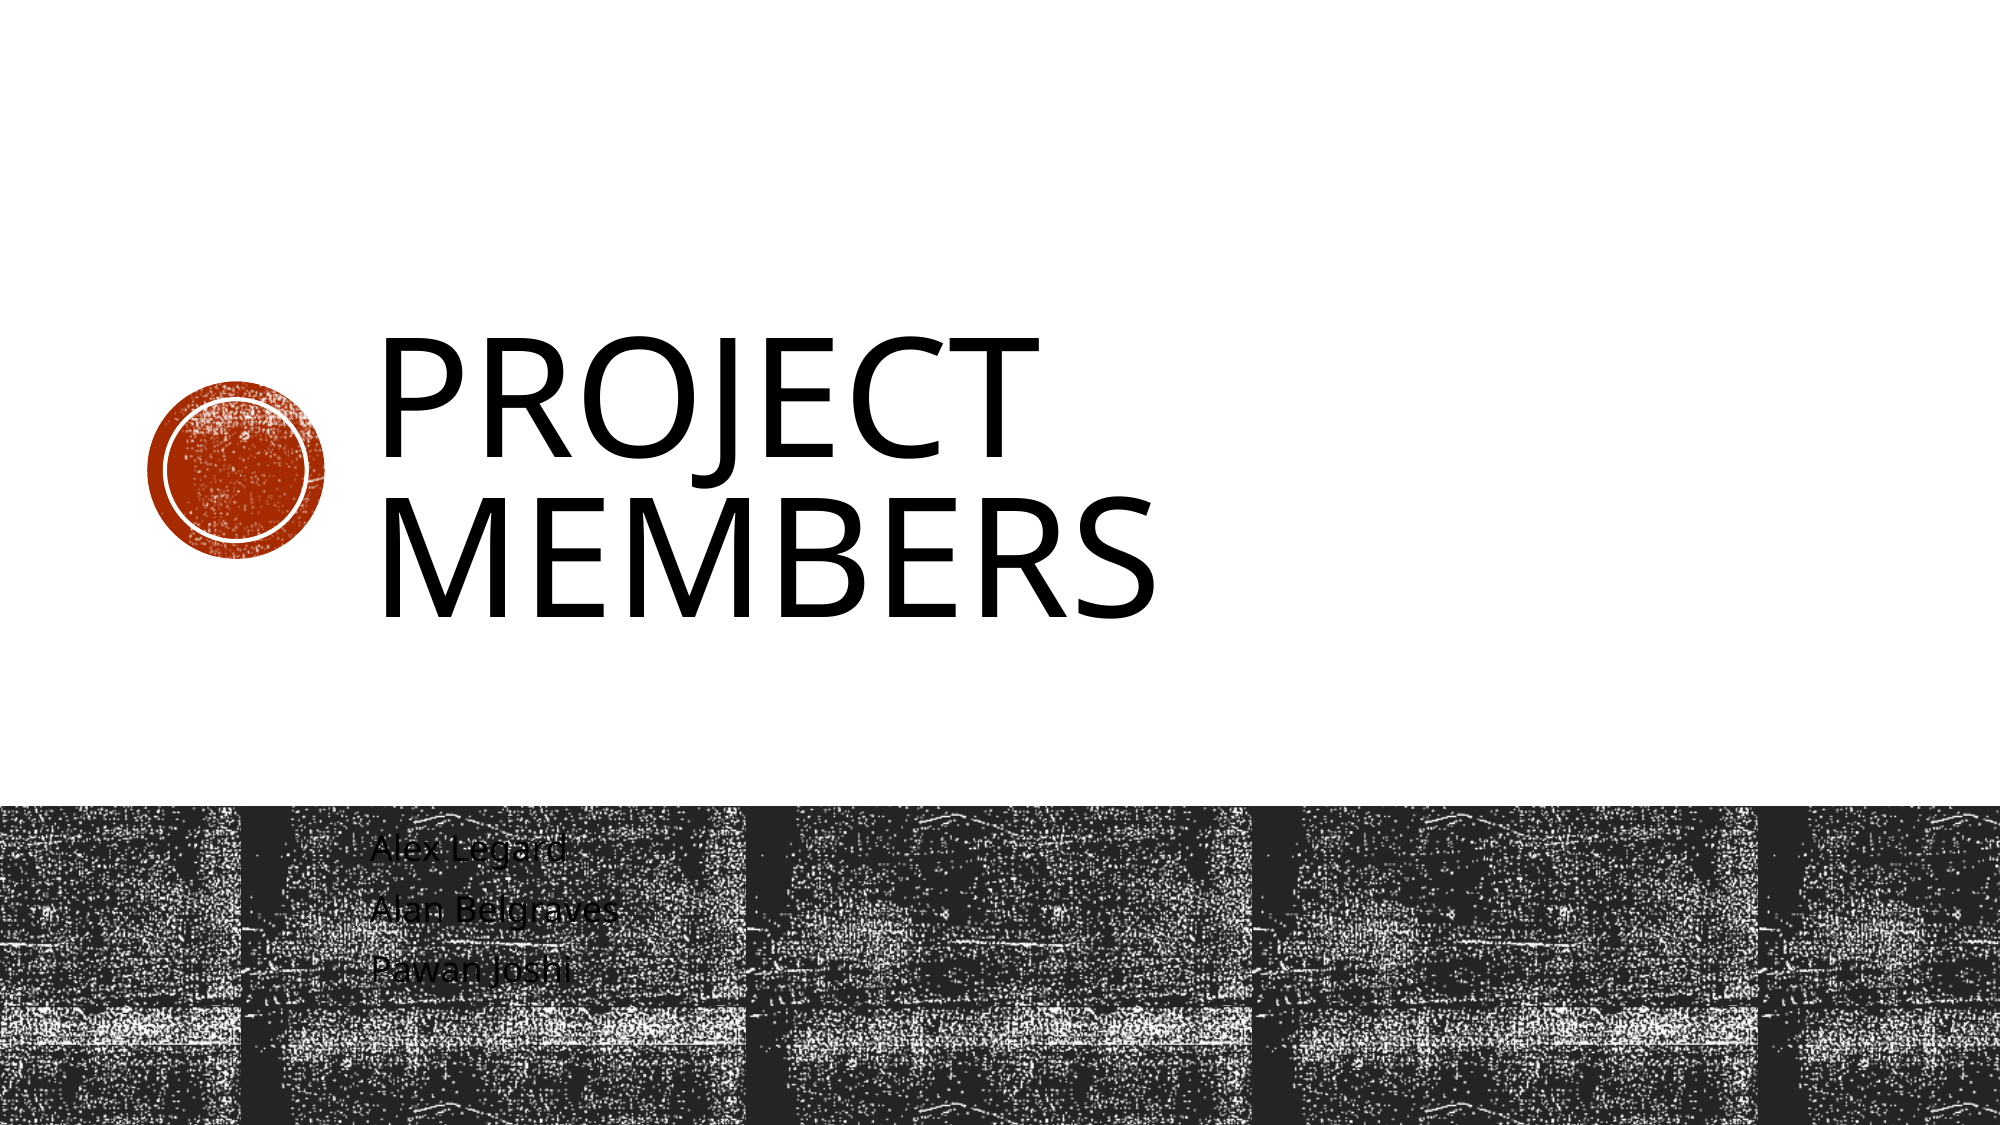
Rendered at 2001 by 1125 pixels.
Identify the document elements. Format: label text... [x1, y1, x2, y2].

title Project members [355, 201, 1878, 779]
list Alex Legard Alan Belgraves Pawan Joshi [355, 823, 1841, 999]
